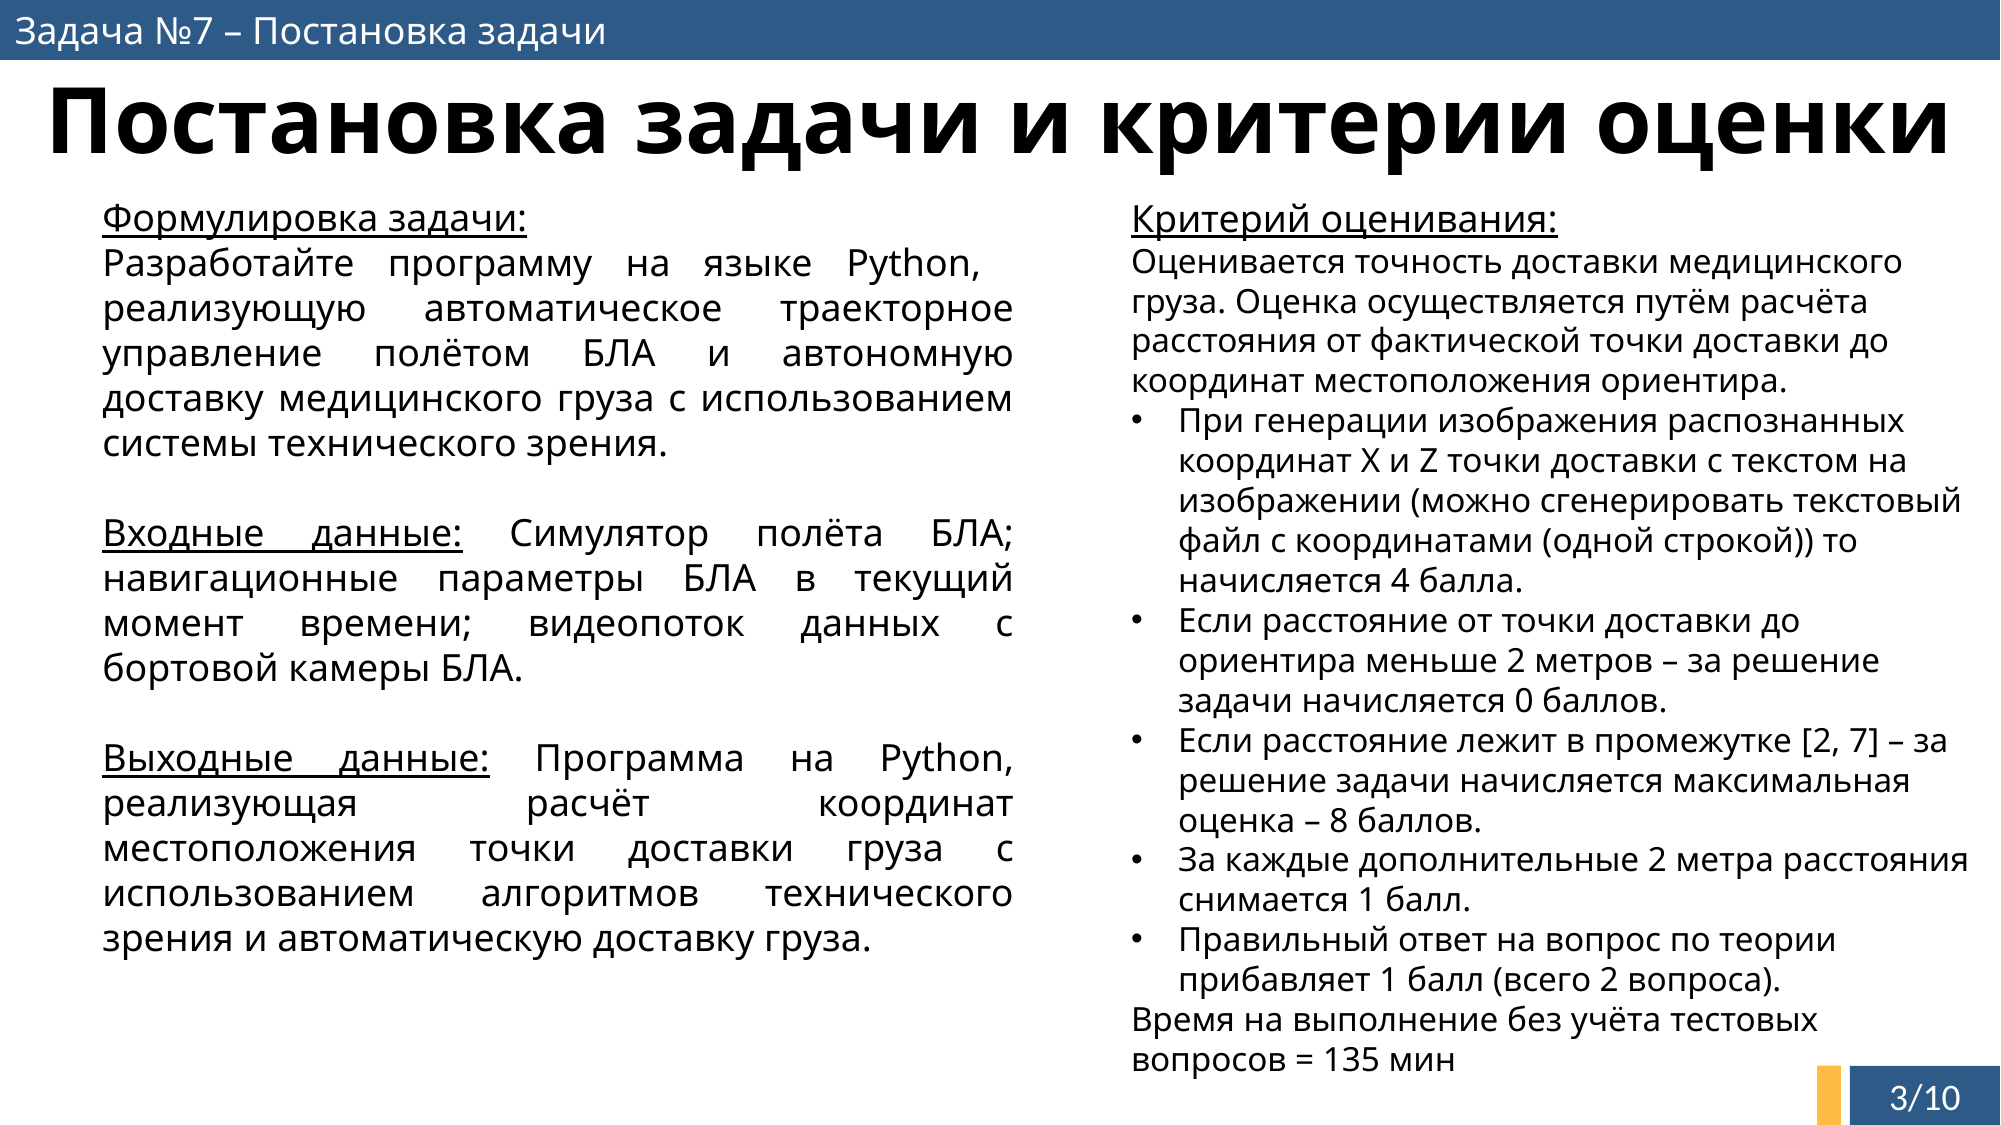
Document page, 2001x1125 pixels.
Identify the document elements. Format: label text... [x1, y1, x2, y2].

title Постановка задачи и критерии оценки [0, 61, 2000, 188]
text_box Задача №7 – Постановка задачи [0, 0, 2000, 61]
text_box 3/10 [1849, 1065, 2000, 1125]
text_box Критерий оценивания: Оценивается точность доставки медицинского груза. Оценка осуществляется путём расчёта расстояния от фактической точки доставки до координат местоположения ориентира. При генерации изображения распознанных координат X и Z точки доставки с текстом на изображении (можно сгенерировать текстовый файл с координатами (одной строкой)) то начисляется 4 балла. Если расстояние от точки доставки до ориентира меньше 2 метров – за решение задачи начисляется 0 баллов. Если расстояние лежит в промежутке [2, 7] – за решение задачи начисляется максимальная оценка – 8 баллов. За каждые дополнительные 2 метра расстояния снимается 1 балл. Правильный ответ на вопрос по теории прибавляет 1 балл (всего 2 вопроса). Время на выполнение без учёта тестовых вопросов = 135 мин [1116, 187, 1991, 1086]
text_box [1816, 1065, 1842, 1125]
text_box Формулировка задачи: Разработайте программу на языке Python, реализующую автоматическое траекторное управление полётом БЛА и автономную доставку медицинского груза с использованием системы технического зрения. Входные данные: Симулятор полёта БЛА; навигационные параметры БЛА в текущий момент времени; видеопоток данных с бортовой камеры БЛА. Выходные данные: Программа на Python, реализующая расчёт координат местоположения точки доставки груза с использованием алгоритмов технического зрения и автоматическую доставку груза. [87, 187, 1029, 967]
